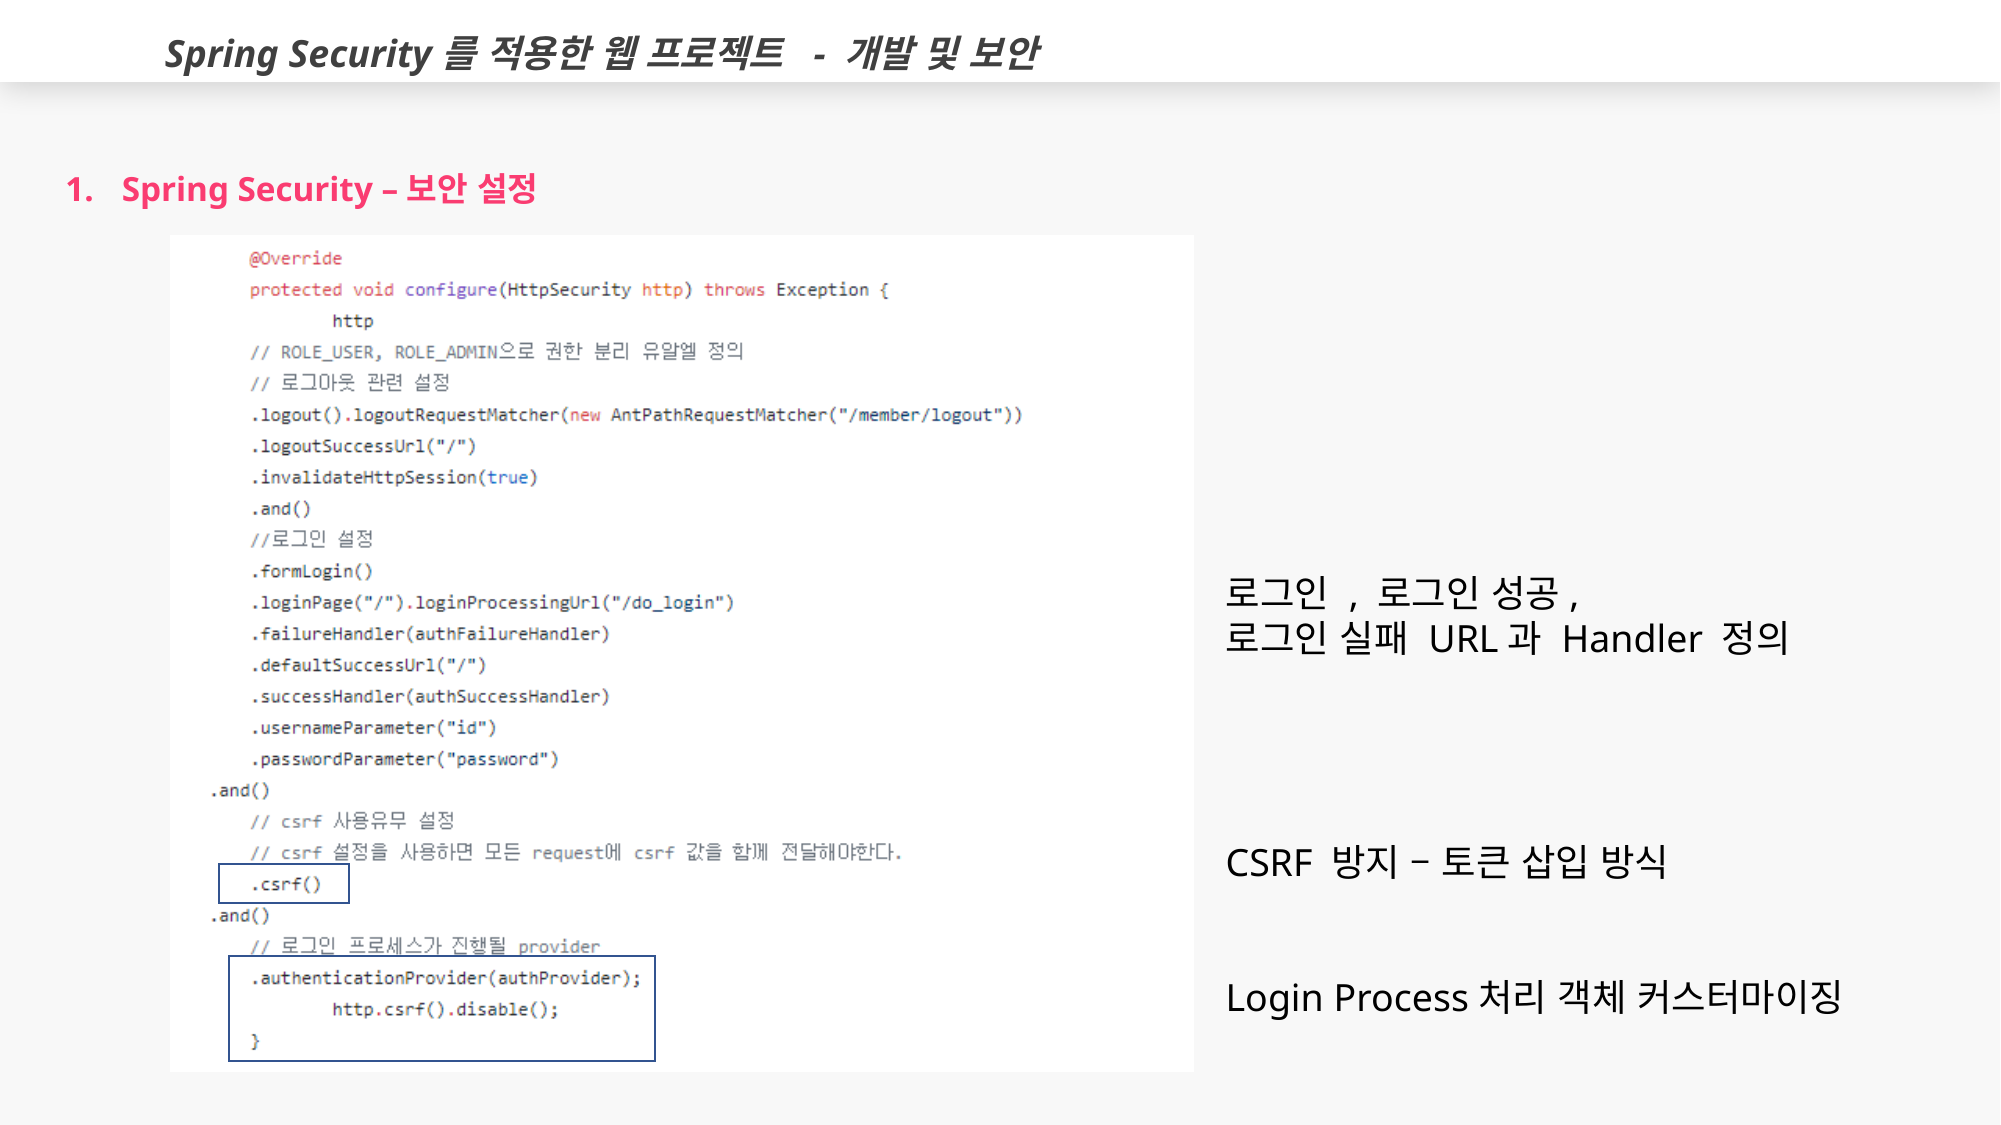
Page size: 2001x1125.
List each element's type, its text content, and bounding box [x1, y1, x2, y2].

text_box 로그인 , 로그인 성공, 로그인 실패 URL과 Handler 정의 [1210, 562, 1912, 668]
text_box Spring Security –보안 설정 [50, 141, 655, 216]
text_box Spring Security를 적용한 웹 프로젝트 - 개발 및 보안 [0, 0, 2000, 83]
text_box CSRF 방지 – 토큰 삽입 방식 Login Process처리 객체 커스터마이징 [1210, 831, 1883, 1027]
picture [170, 235, 1194, 1072]
